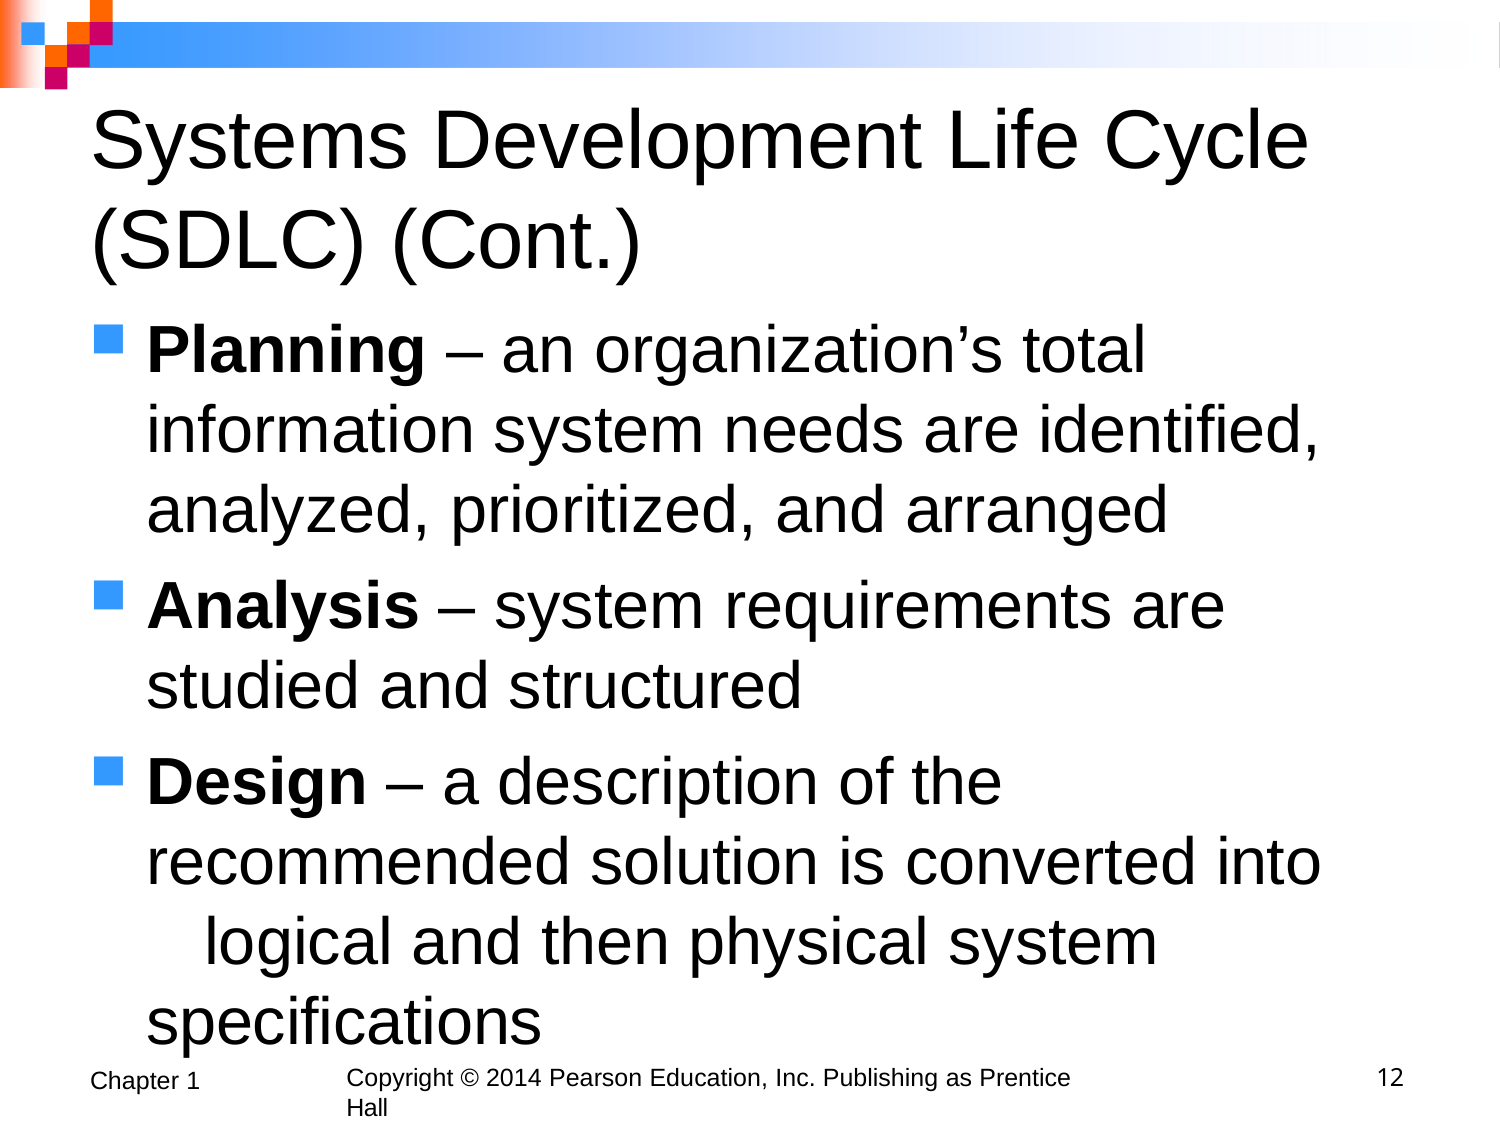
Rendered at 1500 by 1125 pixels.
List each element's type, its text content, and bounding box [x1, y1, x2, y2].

slide_number Copyright © 2014 Pearson Education, Inc. Publishing as Prentice Hall [344, 1062, 1118, 1125]
picture [90, 22, 1500, 68]
footer Chapter 1 [87, 1064, 202, 1125]
picture [0, 0, 47, 88]
slide_number 12 [1370, 1056, 1419, 1125]
text_box Planning – an organization’s total information system needs are identified, analyzed, prioritized, and arranged Analysis – system requirements are studied and structured Design – a description of the recommended solution is converted into logical and then physical system specifications [87, 303, 1325, 1058]
title Systems Development Life Cycle (SDLC) (Cont.) [87, 83, 1357, 286]
